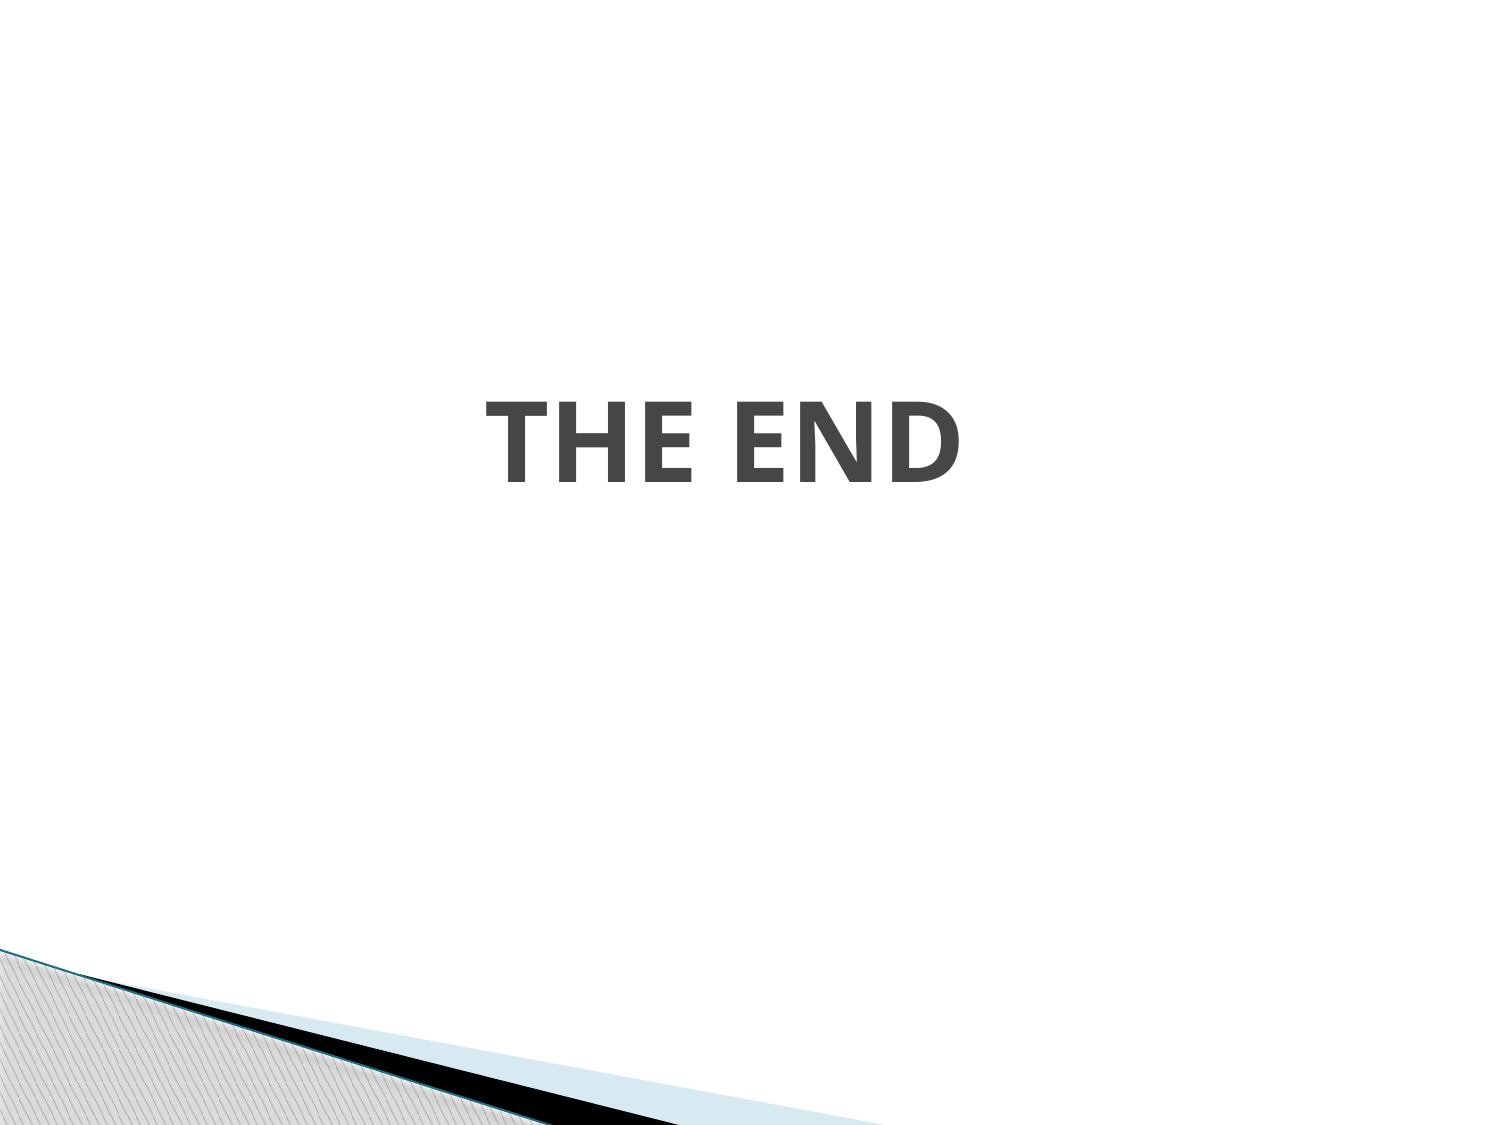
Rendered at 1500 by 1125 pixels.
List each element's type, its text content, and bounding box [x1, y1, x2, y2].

text_box THE END [87, 287, 1363, 588]
